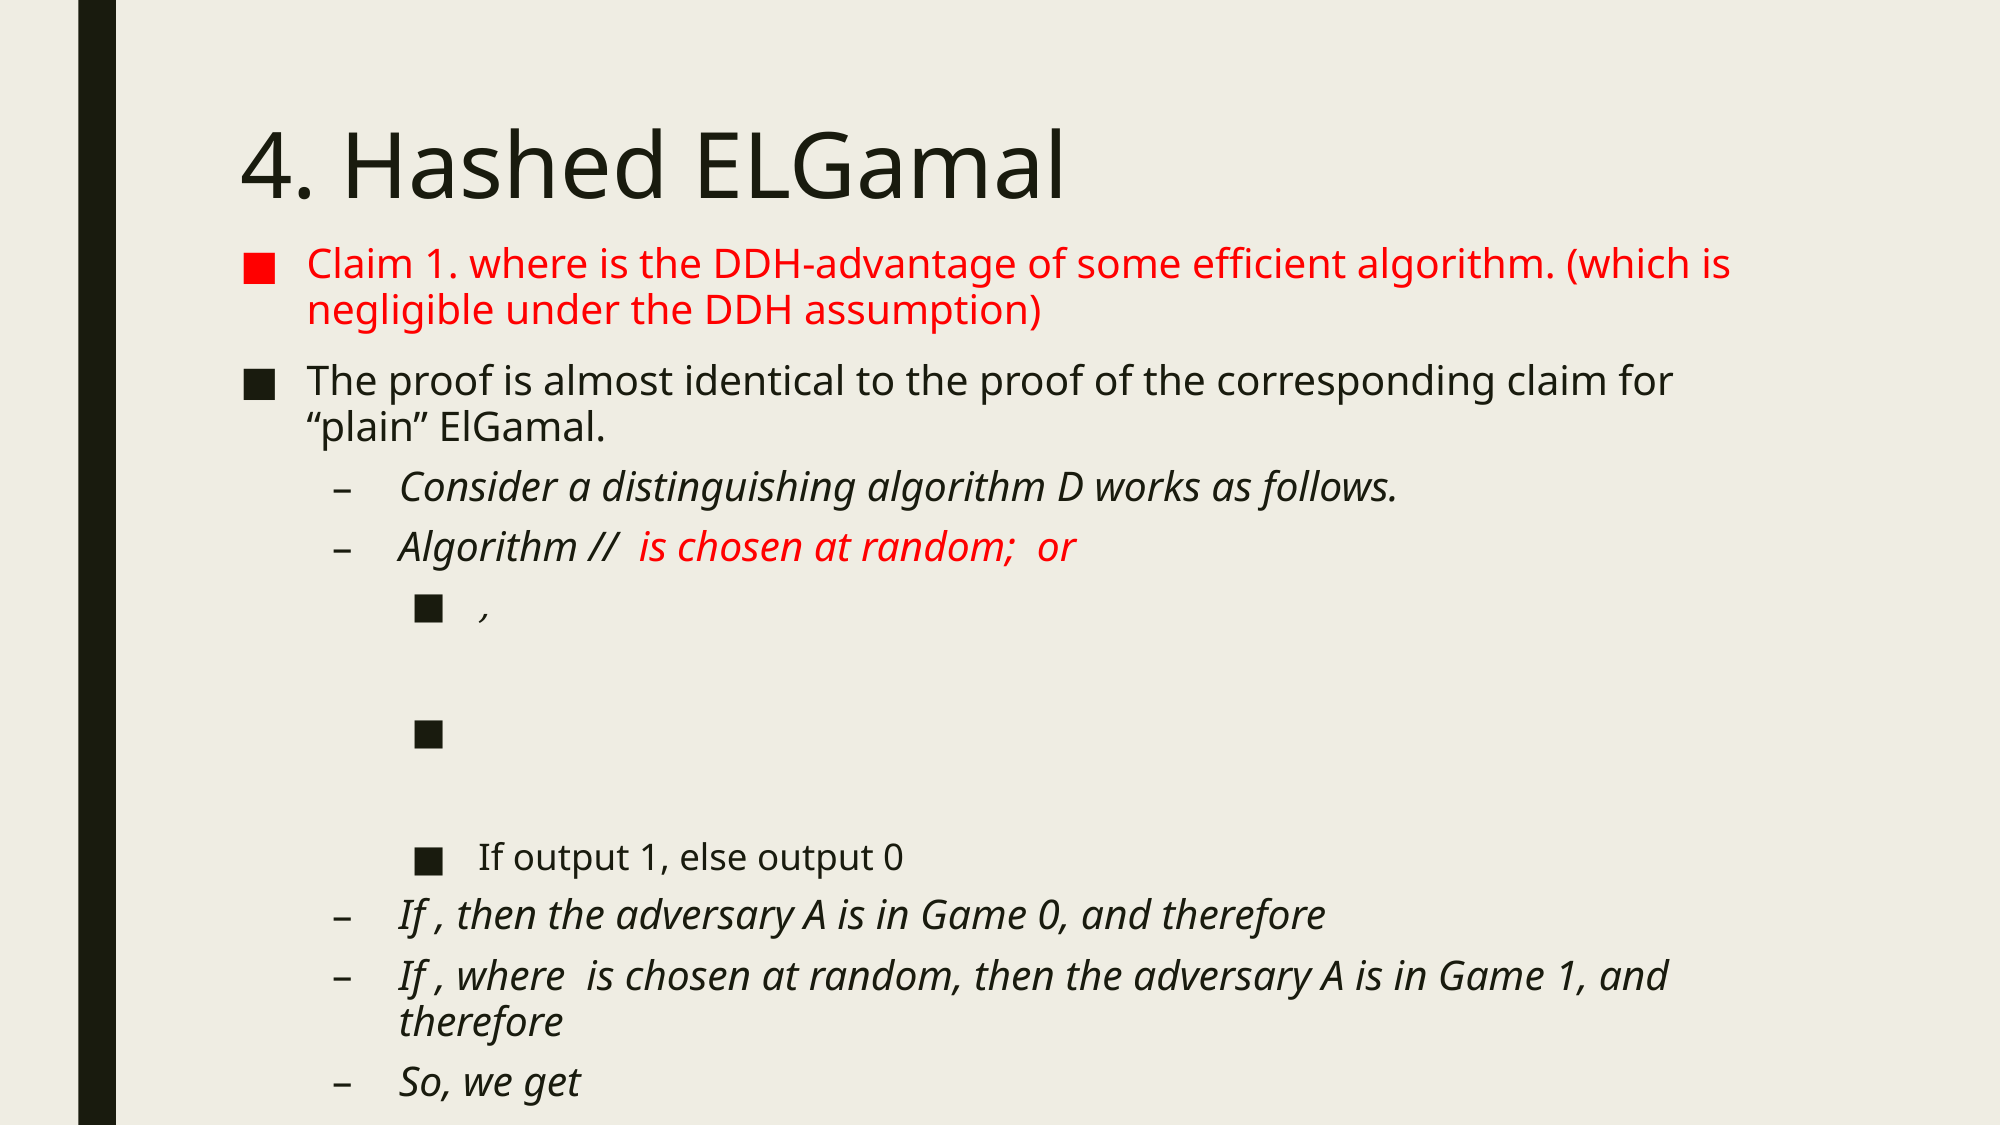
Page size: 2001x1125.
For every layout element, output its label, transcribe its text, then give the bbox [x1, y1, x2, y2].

title 4. Hashed ELGamal [225, 112, 1800, 357]
